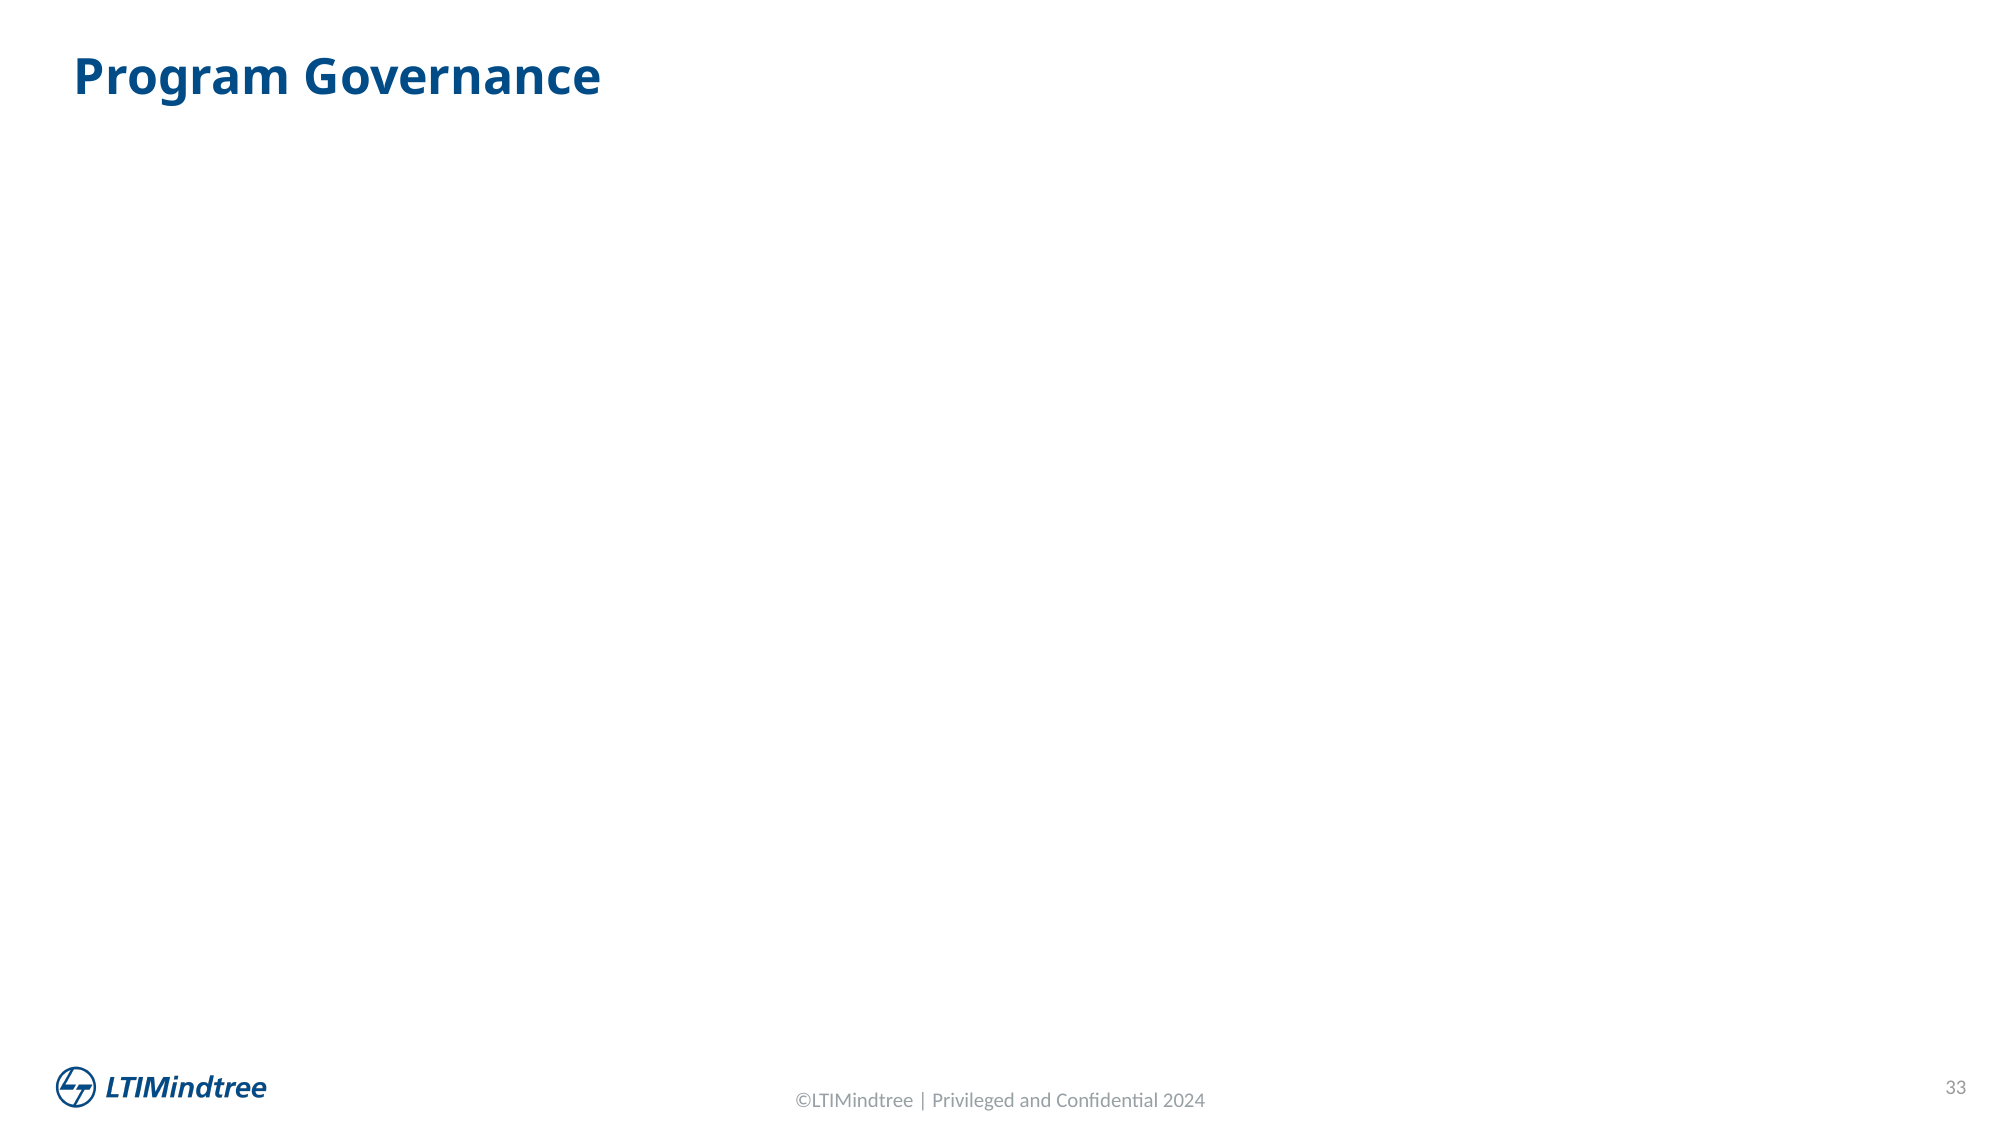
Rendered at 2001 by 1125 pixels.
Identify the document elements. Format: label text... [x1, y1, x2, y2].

list Program Governance [58, 37, 1868, 109]
picture [42, 1053, 280, 1121]
